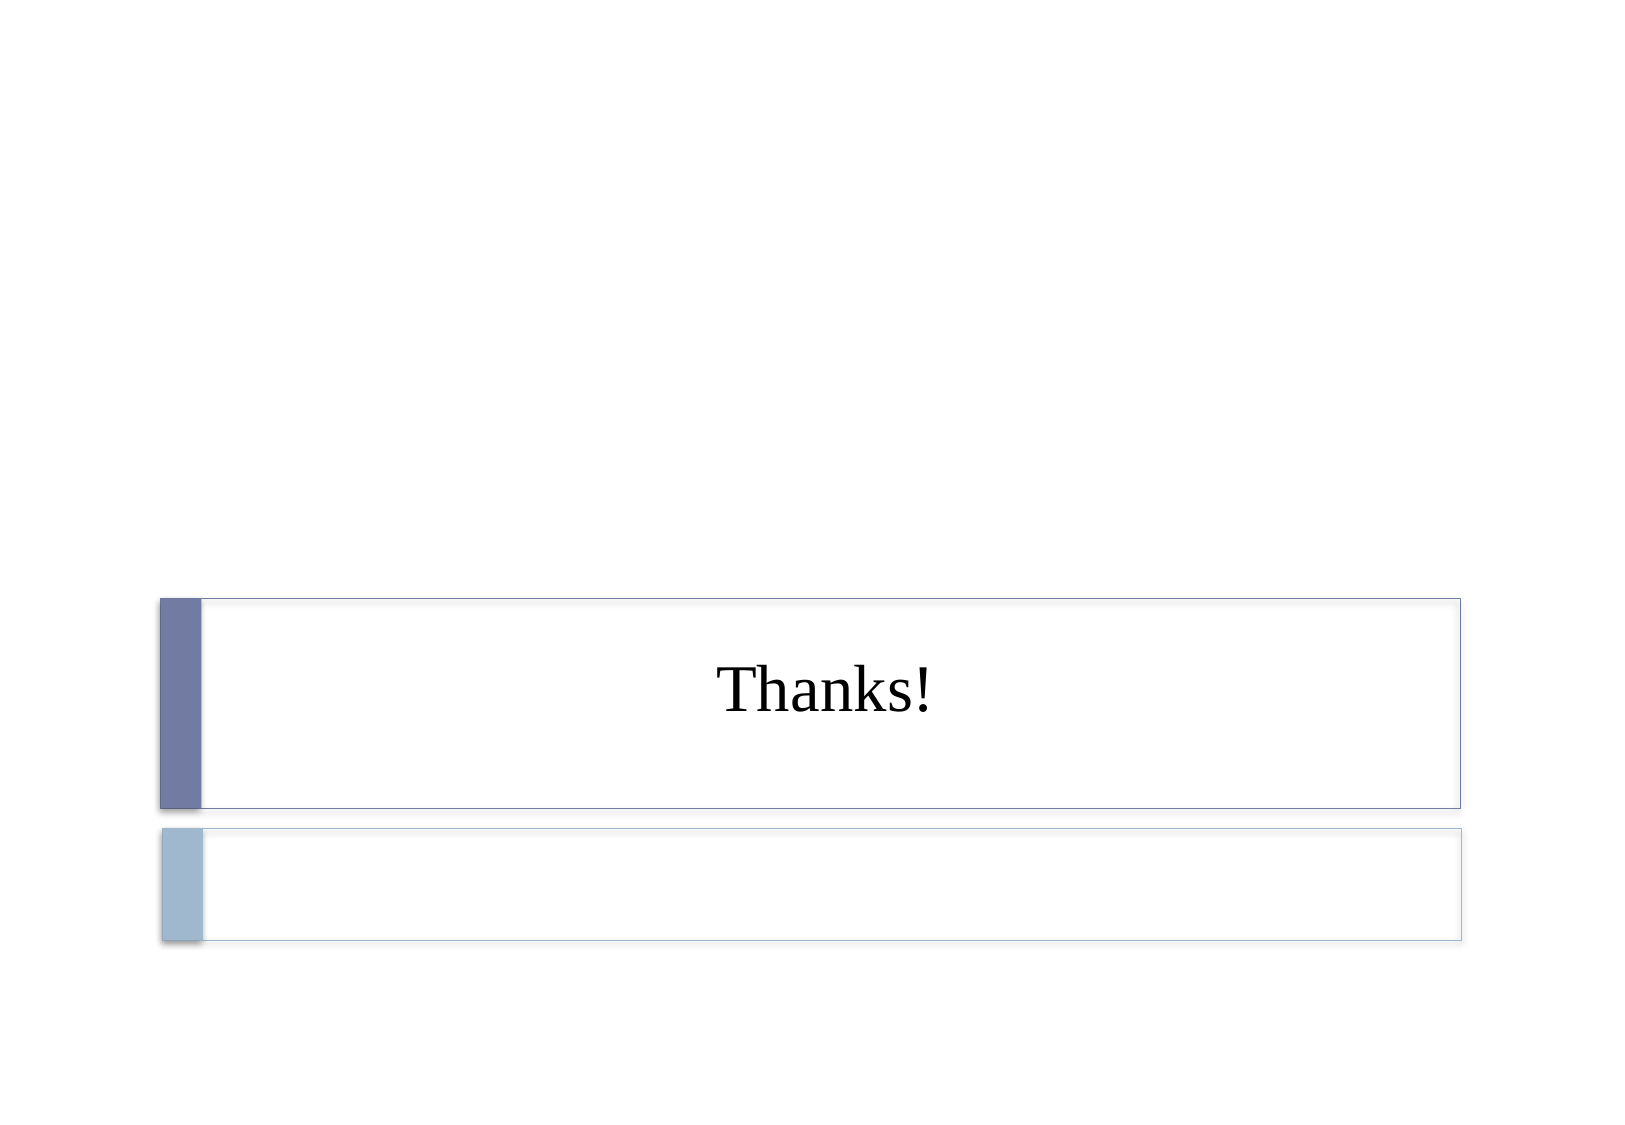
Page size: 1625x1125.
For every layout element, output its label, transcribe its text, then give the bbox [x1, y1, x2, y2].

title Thanks! [216, 637, 1435, 800]
